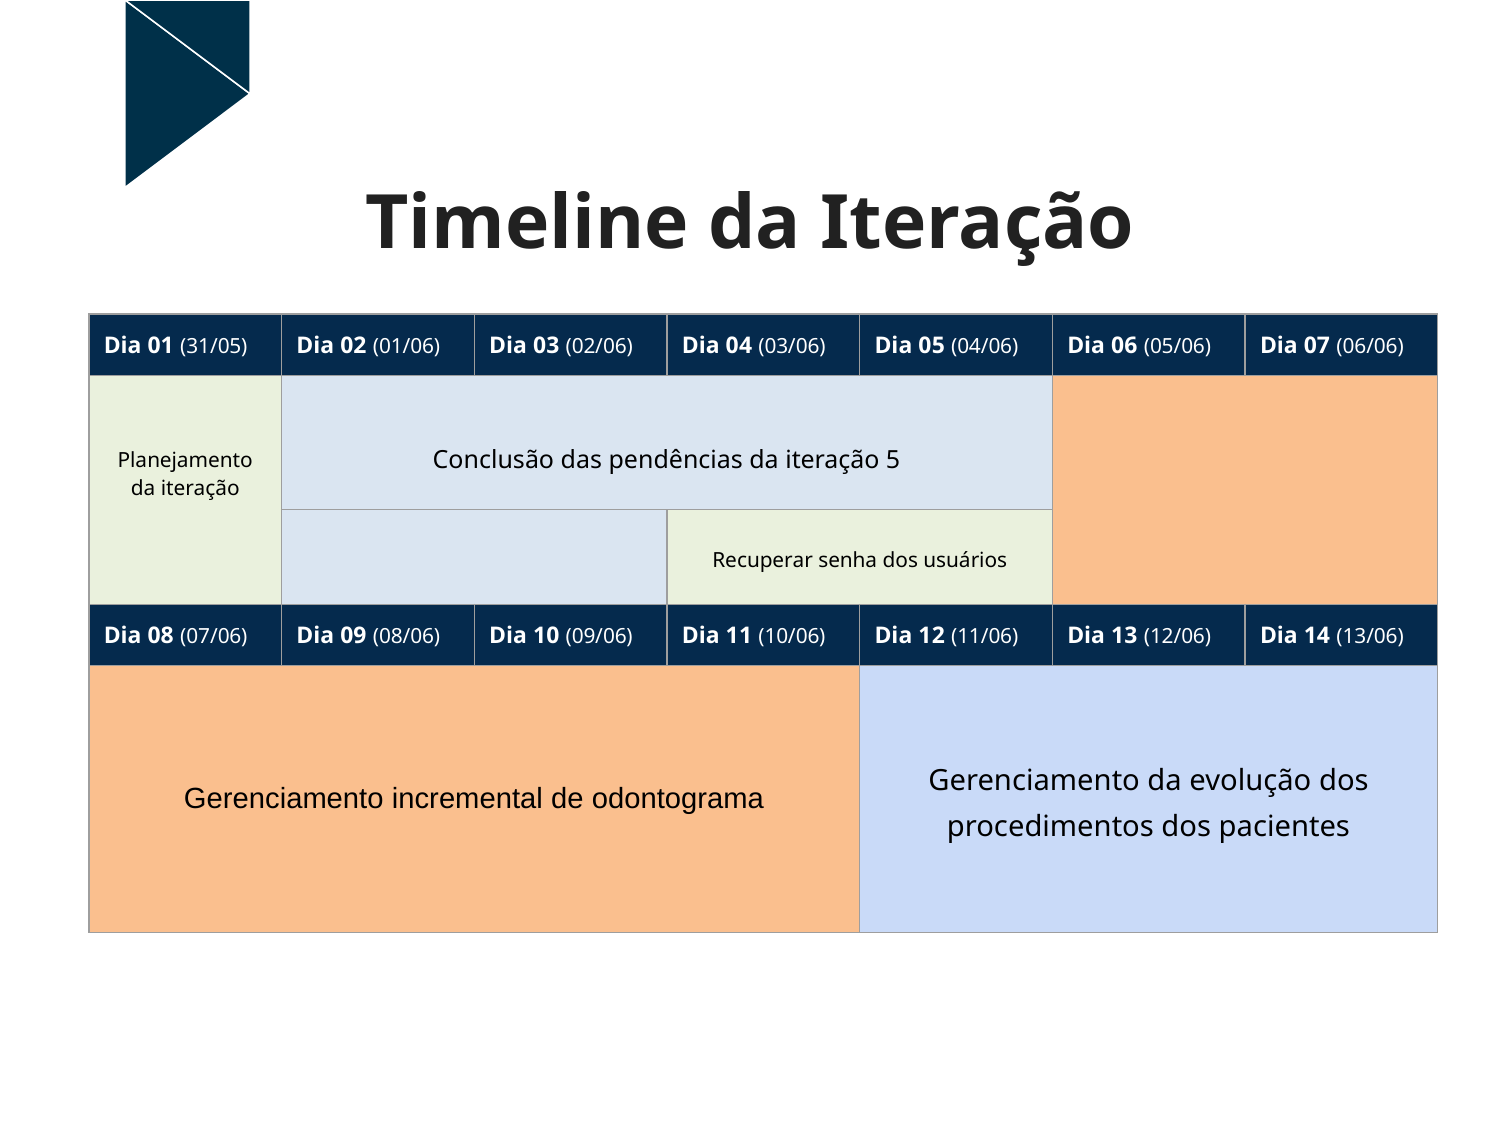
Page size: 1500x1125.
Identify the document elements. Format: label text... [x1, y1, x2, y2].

table_cell Dia 08 (07/06) [90, 605, 281, 665]
table_cell Dia 11 (10/06) [668, 605, 859, 665]
table_header Dia 05 (04/06) [860, 315, 1052, 375]
table_header Dia 06 (05/06) [1053, 315, 1244, 375]
table_cell Dia 12 (11/06) [860, 605, 1052, 665]
table_cell Conclusão das pendências da iteração 5 [282, 376, 1052, 509]
table_cell Gerenciamento da evolução dos procedimentos dos pacientes [860, 666, 1437, 932]
table_cell Recuperar senha dos usuários [668, 510, 1052, 604]
table_cell [282, 510, 666, 604]
table_cell Dia 10 (09/06) [475, 605, 666, 665]
table_header Dia 01 (31/05) [90, 315, 281, 375]
table_header Dia 04 (03/06) [668, 315, 859, 375]
table_header Dia 07 (06/06) [1246, 315, 1437, 375]
table_header Dia 02 (01/06) [282, 315, 474, 375]
table_cell Dia 09 (08/06) [282, 605, 474, 665]
table_cell Dia 14 (13/06) [1246, 605, 1437, 665]
table_cell [1053, 376, 1437, 604]
table_cell Dia 13 (12/06) [1053, 605, 1244, 665]
table_cell Gerenciamento incremental de odontograma [90, 666, 859, 932]
table_header Dia 03 (02/06) [475, 315, 666, 375]
title Timeline da Iteração [125, 157, 1375, 271]
table_cell Planejamento da iteração [90, 376, 281, 604]
